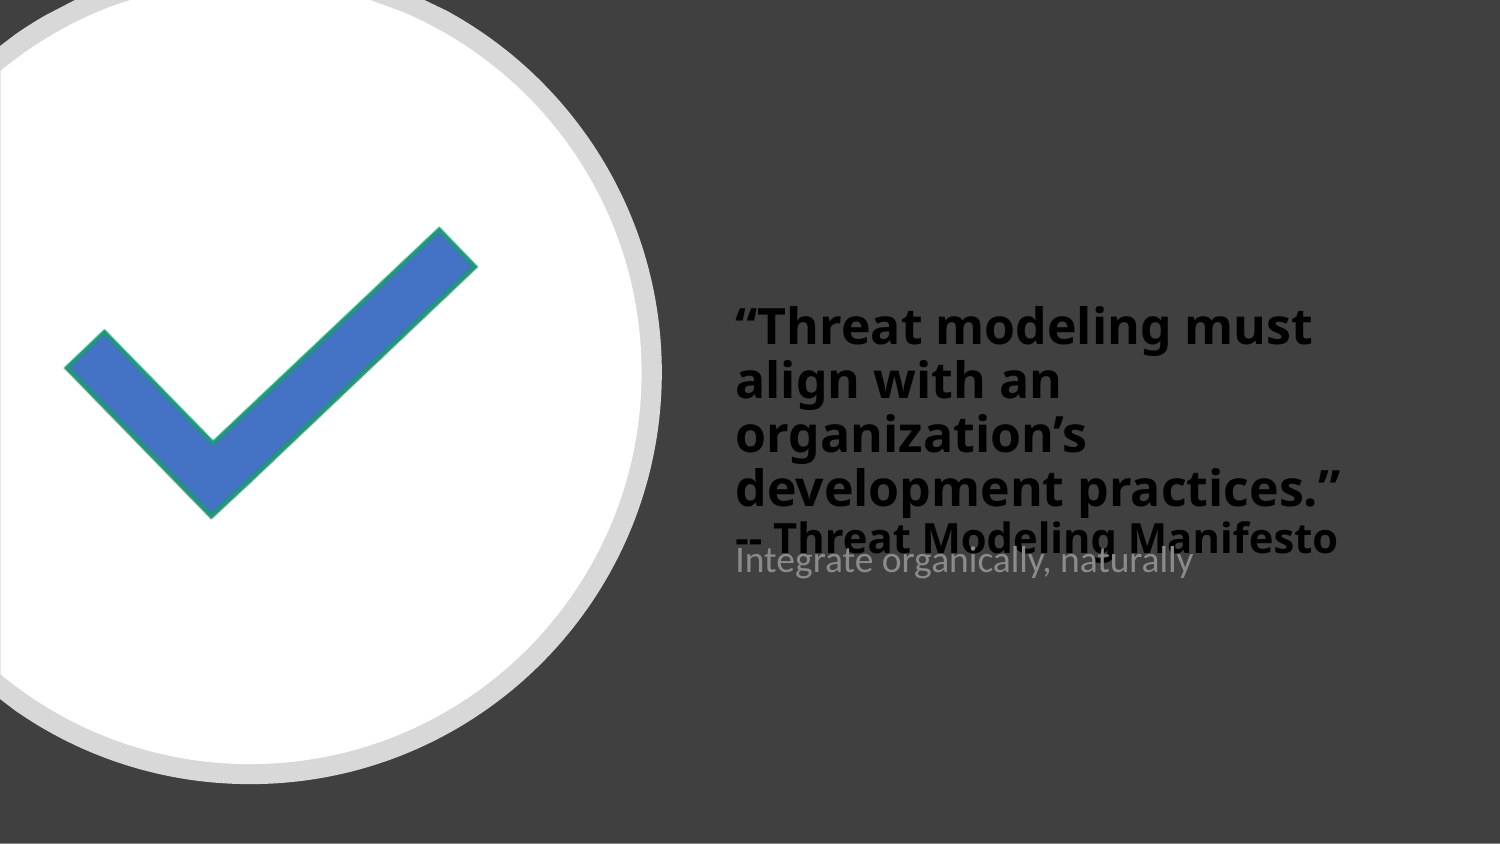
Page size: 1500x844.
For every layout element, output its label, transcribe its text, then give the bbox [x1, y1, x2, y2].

title “Threat modeling must align with an organization’s development practices.” -- Threat Modeling Manifesto [720, 294, 1423, 550]
text_box [0, 0, 663, 786]
text_box [0, 0, 1500, 844]
text_box [0, 0, 643, 766]
picture [59, 160, 483, 584]
list Integrate organically, naturally [720, 533, 1375, 653]
